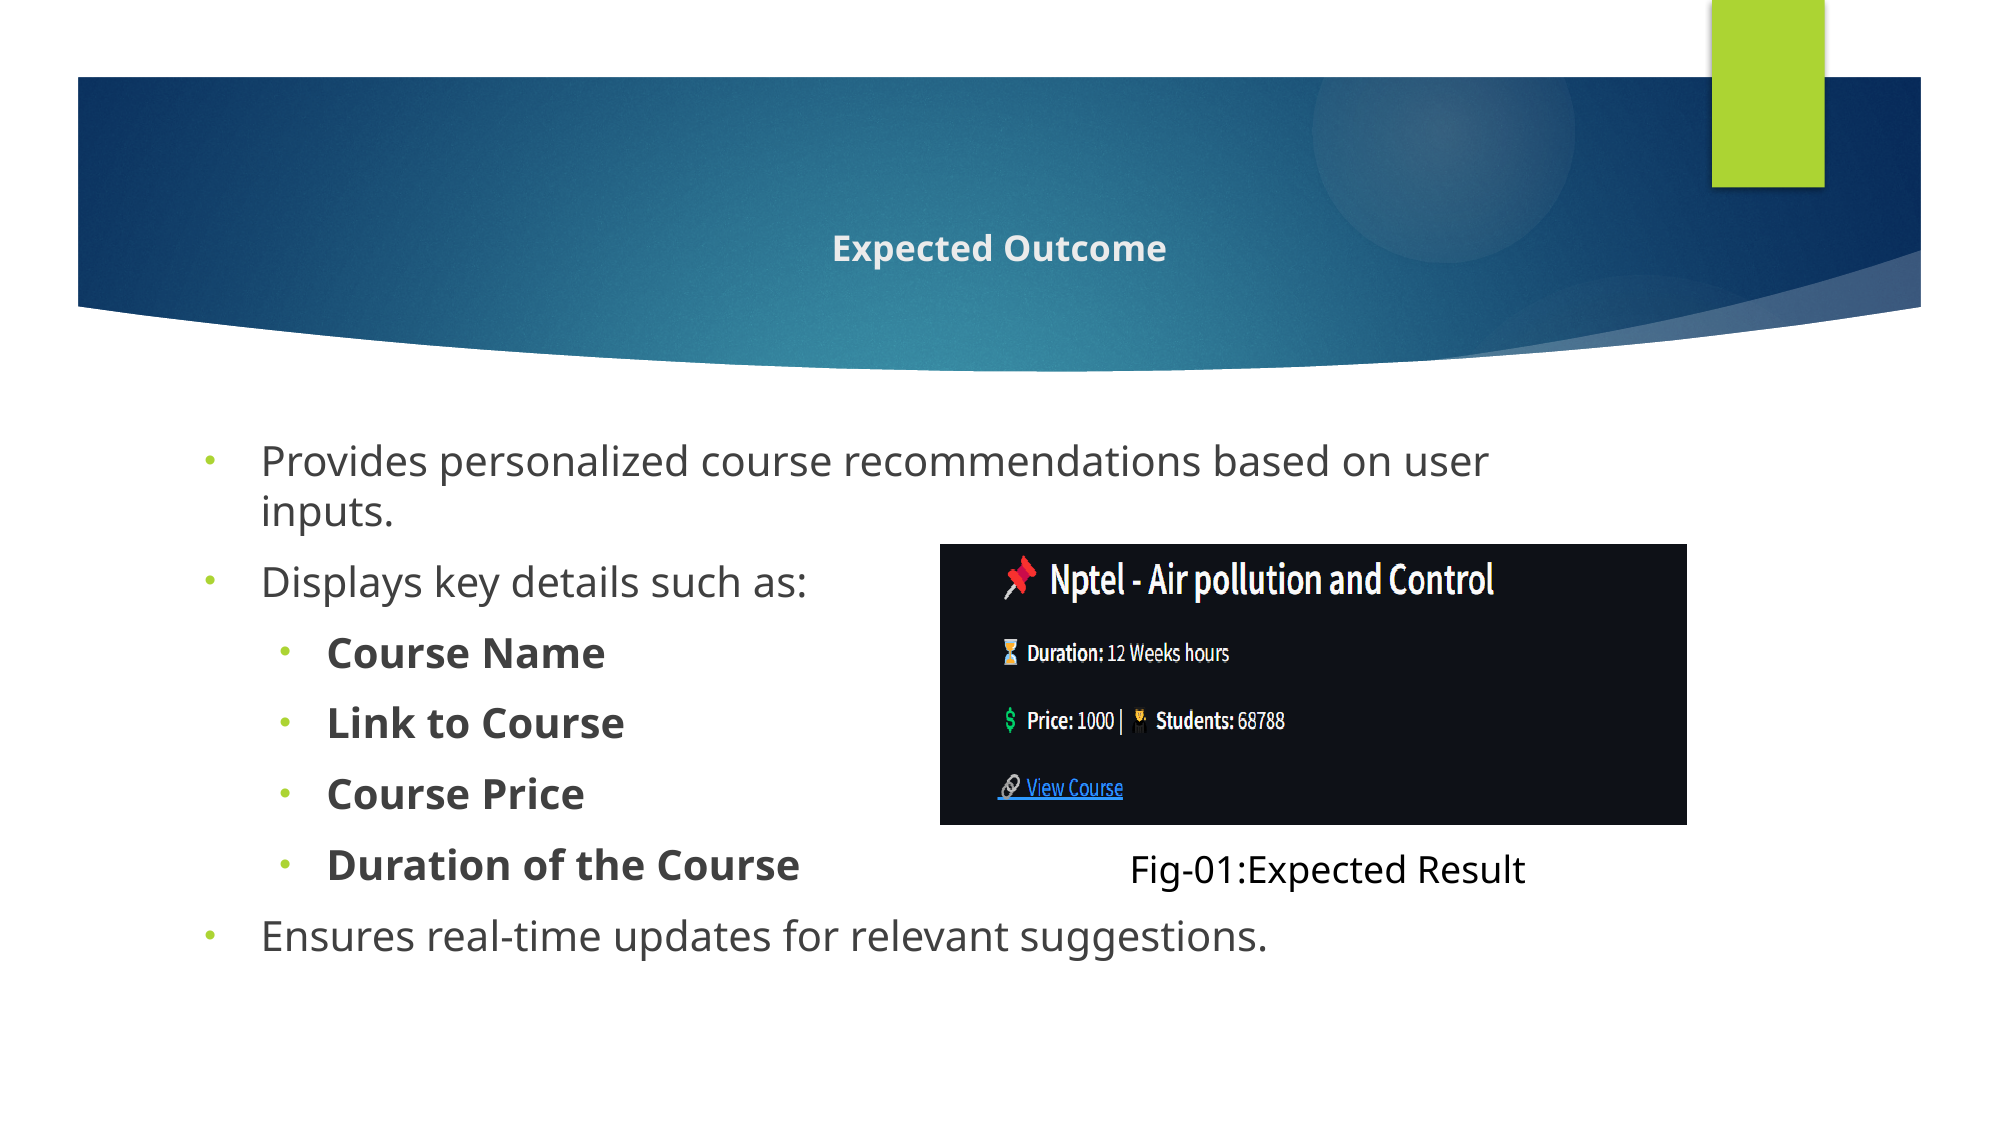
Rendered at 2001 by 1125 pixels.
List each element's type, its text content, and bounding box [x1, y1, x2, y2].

text_box Fig-01:Expected Result [1114, 839, 1687, 899]
picture [940, 544, 1687, 826]
list Provides personalized course recommendations based on user inputs. Displays key details such as: Course Name Link to Course Course Price Duration of the Course Ensures real-time updates for relevant suggestions. [189, 427, 1627, 988]
title Expected Outcome [157, 217, 1843, 348]
